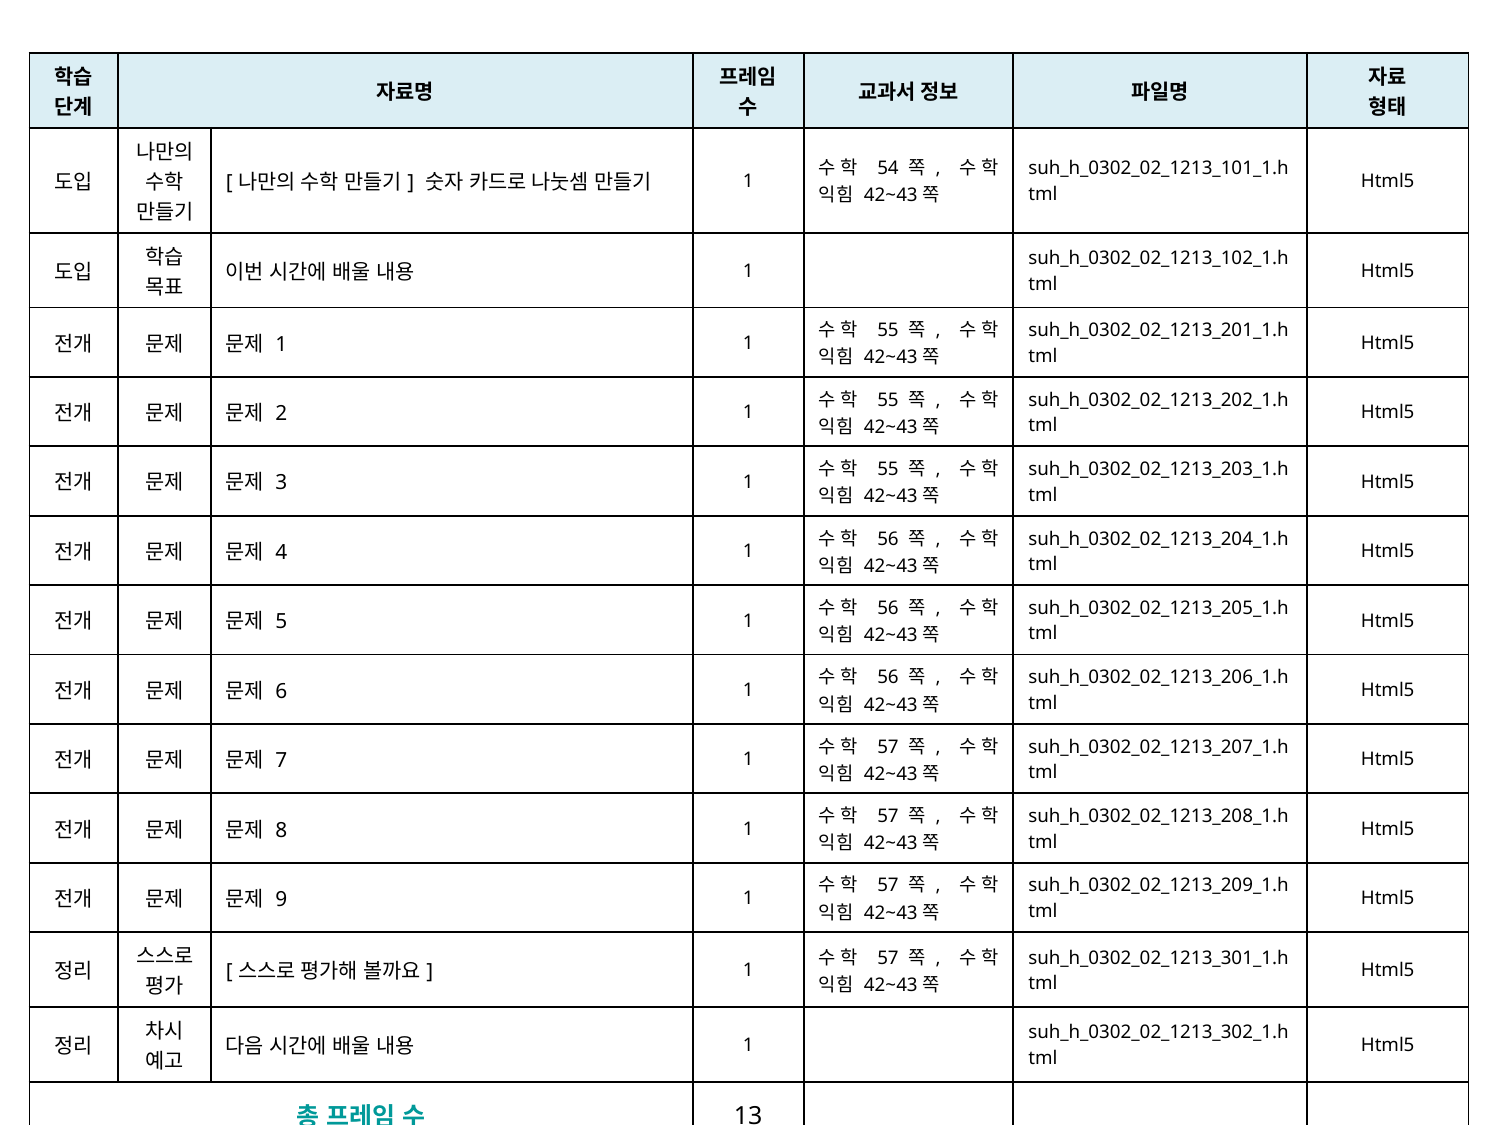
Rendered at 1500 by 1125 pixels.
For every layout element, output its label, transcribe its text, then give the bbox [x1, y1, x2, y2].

table_cell [스스로 평가해 볼까요] [212, 933, 692, 1006]
table_cell Html5 [1308, 1008, 1468, 1081]
table_cell suh_h_0302_02_1213_204_1.html [1014, 517, 1306, 584]
table_cell 1 [694, 308, 803, 376]
table_cell 수학 57쪽, 수학 익힘 42~43쪽 [805, 933, 1012, 1006]
table_cell [1308, 1083, 1468, 1125]
table_cell 1 [694, 234, 803, 307]
table_cell 1 [694, 447, 803, 515]
table_cell 수학 57쪽, 수학 익힘 42~43쪽 [805, 794, 1012, 862]
table_cell [1014, 1083, 1306, 1125]
table_cell 문제 9 [212, 864, 692, 931]
table_cell 학습 목표 [119, 234, 210, 307]
table_cell 문제 5 [212, 586, 692, 654]
table_cell Html5 [1308, 308, 1468, 376]
table_cell 수학 56쪽, 수학 익힘 42~43쪽 [805, 655, 1012, 723]
table_cell 다음 시간에 배울 내용 [212, 1008, 692, 1081]
table_cell 문제 [119, 794, 210, 862]
table_cell 수학 56쪽, 수학 익힘 42~43쪽 [805, 517, 1012, 584]
table_cell 수학 56쪽, 수학 익힘 42~43쪽 [805, 586, 1012, 654]
table_cell 차시 예고 [119, 1008, 210, 1081]
table_cell Html5 [1308, 129, 1468, 232]
table_header 자료 형태 [1308, 54, 1468, 127]
table_cell 1 [694, 586, 803, 654]
table_cell Html5 [1308, 794, 1468, 862]
table_header 교과서 정보 [805, 54, 1012, 127]
table_cell 문제 6 [212, 655, 692, 723]
table_cell suh_h_0302_02_1213_202_1.html [1014, 378, 1306, 445]
table_cell 문제 7 [212, 725, 692, 792]
table_cell 전개 [30, 725, 117, 792]
table_cell suh_h_0302_02_1213_302_1.html [1014, 1008, 1306, 1081]
table_cell Html5 [1308, 447, 1468, 515]
table_cell 전개 [30, 378, 117, 445]
table_cell suh_h_0302_02_1213_209_1.html [1014, 864, 1306, 931]
table_cell [805, 234, 1012, 307]
table_cell suh_h_0302_02_1213_301_1.html [1014, 933, 1306, 1006]
table_cell 1 [694, 1008, 803, 1081]
table_cell 이번 시간에 배울 내용 [212, 234, 692, 307]
table_cell 문제 2 [212, 378, 692, 445]
table_cell [805, 1008, 1012, 1081]
table_cell 수학 57쪽, 수학 익힘 42~43쪽 [805, 725, 1012, 792]
table_cell 1 [694, 864, 803, 931]
table_cell 문제 [119, 308, 210, 376]
table_cell 총 프레임 수 [30, 1083, 692, 1125]
table_cell 1 [694, 129, 803, 232]
table_cell [805, 1083, 1012, 1125]
table_cell 문제 [119, 864, 210, 931]
table_cell 문제 8 [212, 794, 692, 862]
table_cell 도입 [30, 129, 117, 232]
table_cell 1 [694, 794, 803, 862]
table_header 학습 단계 [30, 54, 117, 127]
table_cell Html5 [1308, 234, 1468, 307]
table_header 프레임 수 [694, 54, 803, 127]
table_cell 전개 [30, 586, 117, 654]
table_cell 문제 1 [212, 308, 692, 376]
table_cell Html5 [1308, 586, 1468, 654]
table_cell 전개 [30, 447, 117, 515]
table_cell suh_h_0302_02_1213_201_1.html [1014, 308, 1306, 376]
table_cell 전개 [30, 308, 117, 376]
table_cell Html5 [1308, 725, 1468, 792]
table_cell 문제 [119, 378, 210, 445]
table_cell Html5 [1308, 864, 1468, 931]
table_cell 13 [694, 1083, 803, 1125]
table_cell 1 [694, 933, 803, 1006]
table_cell 문제 4 [212, 517, 692, 584]
table_cell 수학 54쪽, 수학 익힘 42~43쪽 [805, 129, 1012, 232]
table_header 파일명 [1014, 54, 1306, 127]
table_cell suh_h_0302_02_1213_102_1.html [1014, 234, 1306, 307]
table_cell 문제 [119, 447, 210, 515]
table_cell Html5 [1308, 517, 1468, 584]
table_cell 전개 [30, 864, 117, 931]
table_cell 문제 [119, 655, 210, 723]
table_cell 문제 [119, 586, 210, 654]
table_cell 수학 55쪽, 수학 익힘 42~43쪽 [805, 378, 1012, 445]
table_cell Html5 [1308, 655, 1468, 723]
table_cell 1 [694, 725, 803, 792]
table_cell 수학 55쪽, 수학 익힘 42~43쪽 [805, 447, 1012, 515]
table_cell suh_h_0302_02_1213_101_1.html [1014, 129, 1306, 232]
table_cell 문제 3 [212, 447, 692, 515]
table_cell suh_h_0302_02_1213_208_1.html [1014, 794, 1306, 862]
table_cell 전개 [30, 655, 117, 723]
table_cell 수학 55쪽, 수학 익힘 42~43쪽 [805, 308, 1012, 376]
table_cell 1 [694, 655, 803, 723]
table_cell 나만의 수학 만들기 [119, 129, 210, 232]
table_cell 문제 [119, 725, 210, 792]
table_cell 전개 [30, 517, 117, 584]
table_cell 문제 [119, 517, 210, 584]
table_cell 수학 57쪽, 수학 익힘 42~43쪽 [805, 864, 1012, 931]
table_cell 1 [694, 378, 803, 445]
table_cell 전개 [30, 794, 117, 862]
table_cell 정리 [30, 933, 117, 1006]
table_cell 스스로 평가 [119, 933, 210, 1006]
table_cell 정리 [30, 1008, 117, 1081]
table_header 자료명 [119, 54, 692, 127]
table_cell suh_h_0302_02_1213_203_1.html [1014, 447, 1306, 515]
table_cell Html5 [1308, 378, 1468, 445]
table_cell 1 [694, 517, 803, 584]
table_cell suh_h_0302_02_1213_206_1.html [1014, 655, 1306, 723]
table_cell suh_h_0302_02_1213_205_1.html [1014, 586, 1306, 654]
table_cell [나만의 수학 만들기] 숫자 카드로 나눗셈 만들기 [212, 129, 692, 232]
table_cell Html5 [1308, 933, 1468, 1006]
table_cell 도입 [30, 234, 117, 307]
table_cell suh_h_0302_02_1213_207_1.html [1014, 725, 1306, 792]
